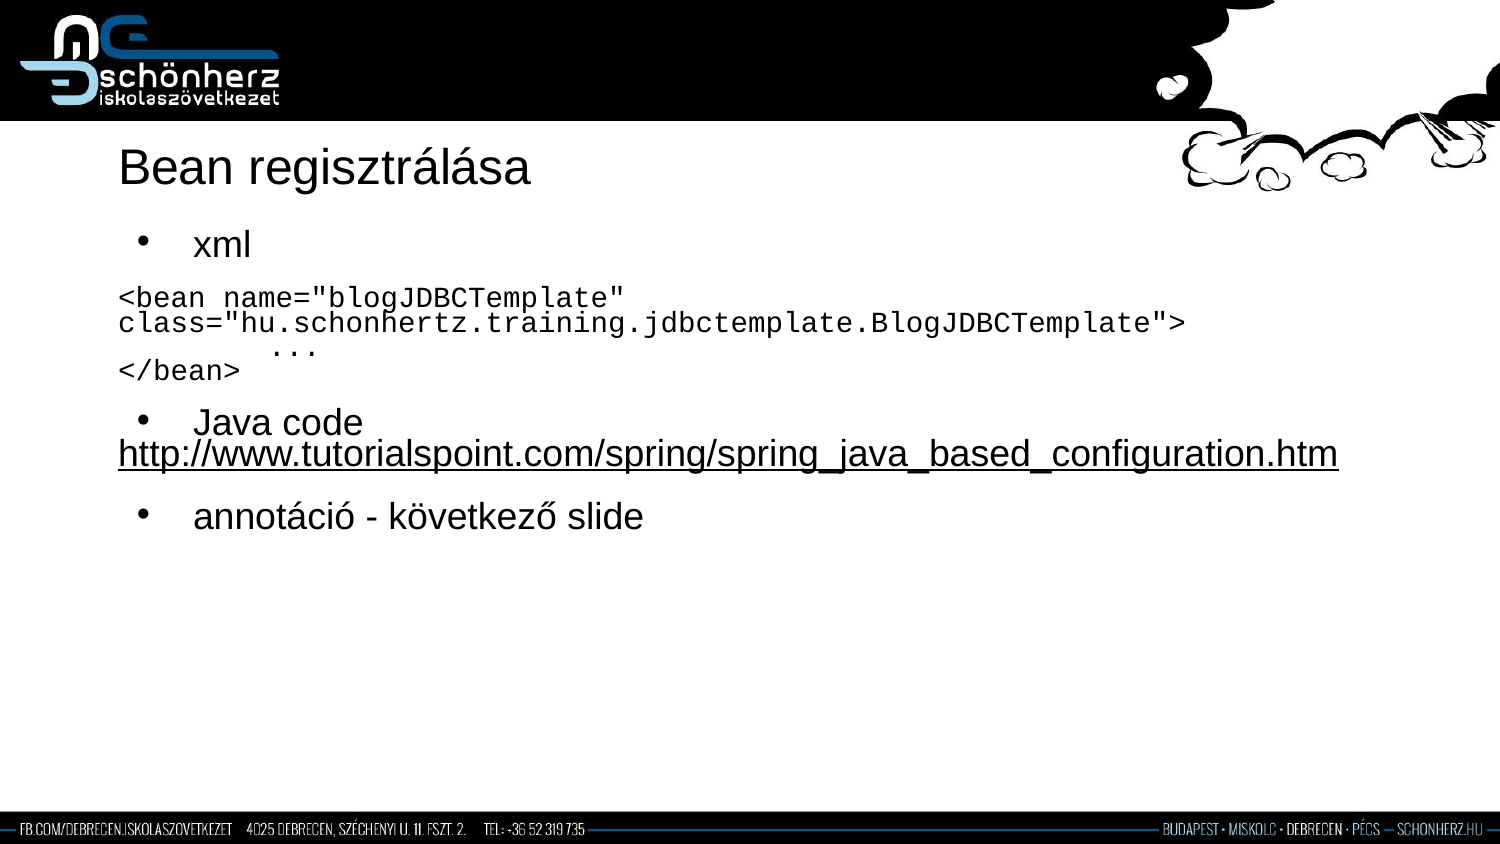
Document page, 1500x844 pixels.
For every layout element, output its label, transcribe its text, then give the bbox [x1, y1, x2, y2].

list xml <bean name="blogJDBCTemplate" class="hu.schonhertz.training.jdbctemplate.BlogJDBCTemplate"> ... </bean> Java code http://www.tutorialspoint.com/spring/spring_java_based_configuration.htm annotáció - következő slide [103, 224, 1397, 760]
picture [0, 0, 1500, 844]
title Bean regisztrálása [103, 87, 1397, 224]
